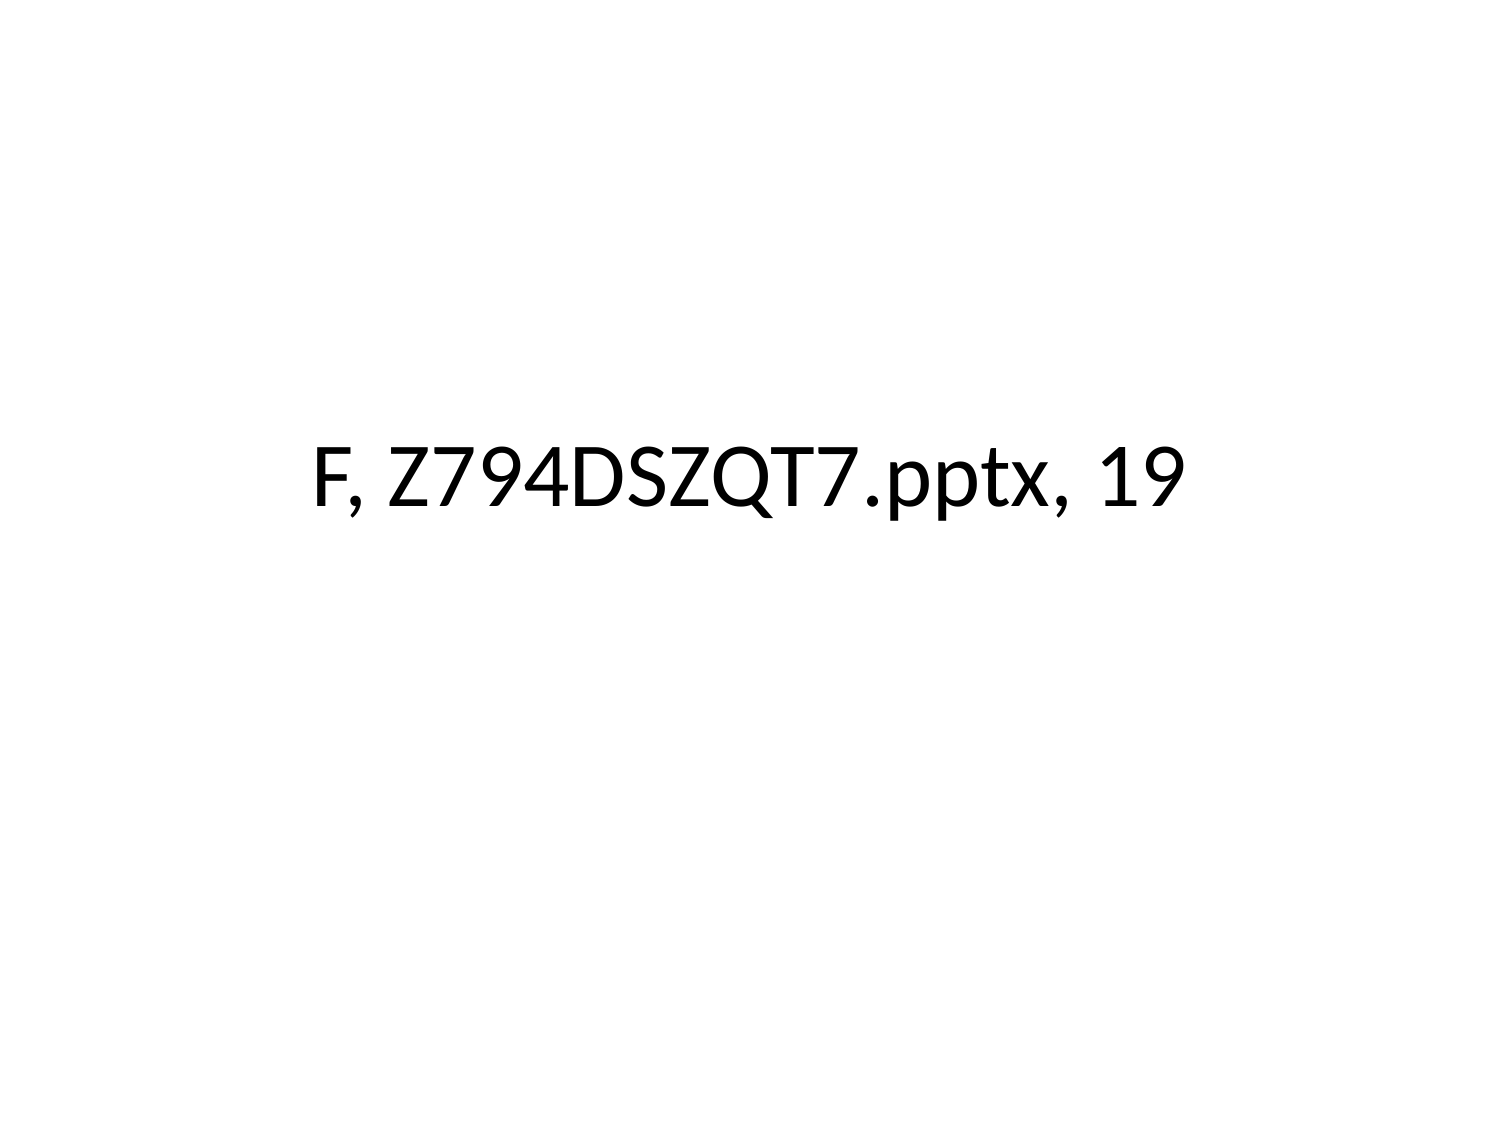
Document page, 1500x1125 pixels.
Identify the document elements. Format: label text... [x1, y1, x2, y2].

title F, Z794DSZQT7.pptx, 19 [112, 349, 1388, 591]
